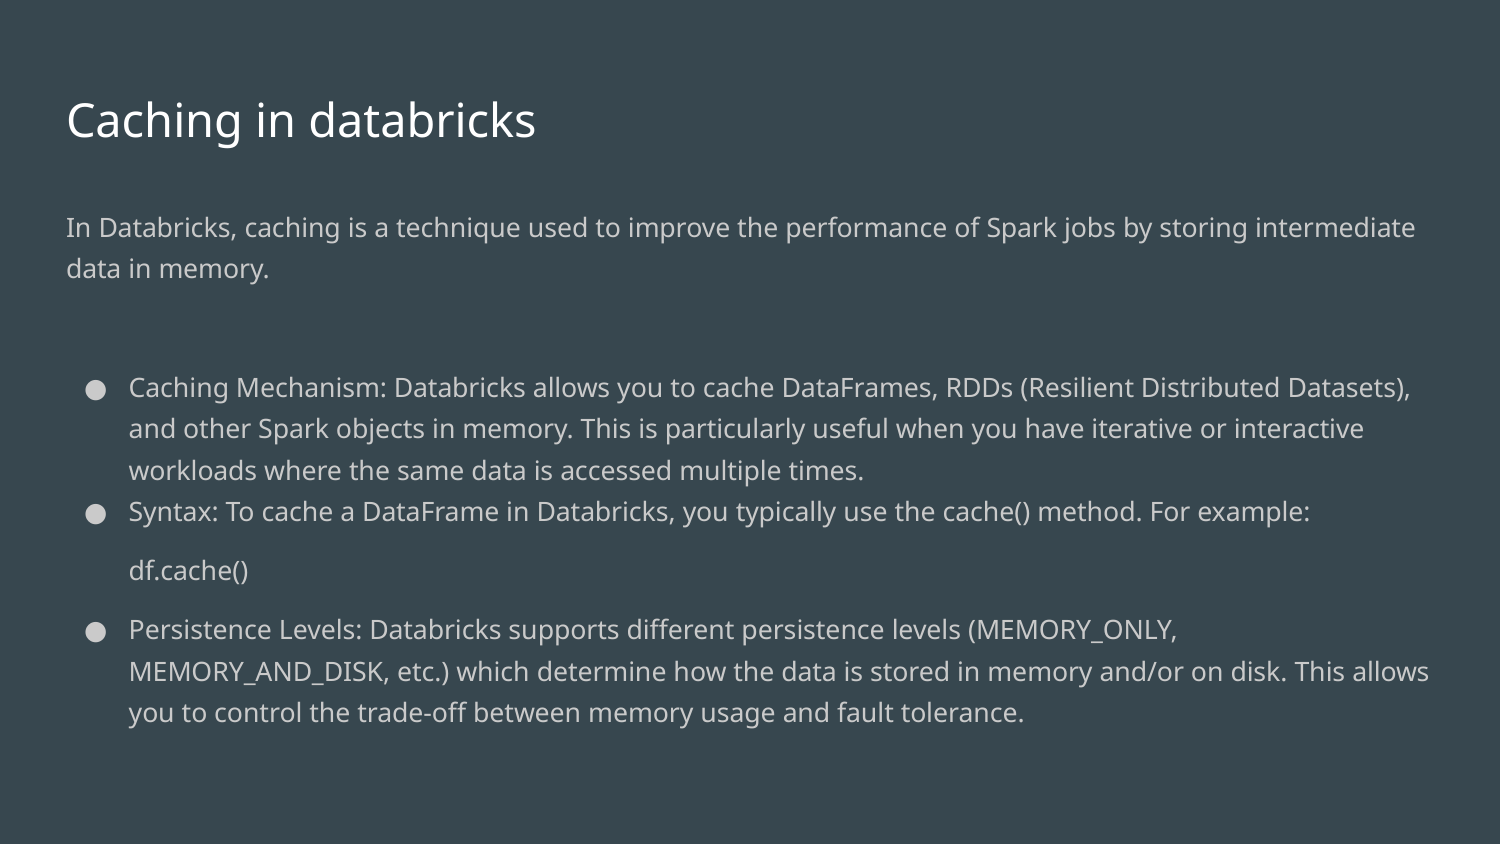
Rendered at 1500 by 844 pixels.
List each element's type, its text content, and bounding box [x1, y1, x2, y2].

list In Databricks, caching is a technique used to improve the performance of Spark jobs by storing intermediate data in memory. Caching Mechanism: Databricks allows you to cache DataFrames, RDDs (Resilient Distributed Datasets), and other Spark objects in memory. This is particularly useful when you have iterative or interactive workloads where the same data is accessed multiple times. Syntax: To cache a DataFrame in Databricks, you typically use the cache() method. For example: df.cache() Persistence Levels: Databricks supports different persistence levels (MEMORY_ONLY, MEMORY_AND_DISK, etc.) which determine how the data is stored in memory and/or on disk. This allows you to control the trade-off between memory usage and fault tolerance. [51, 189, 1449, 750]
title Caching in databricks [51, 72, 1449, 167]
